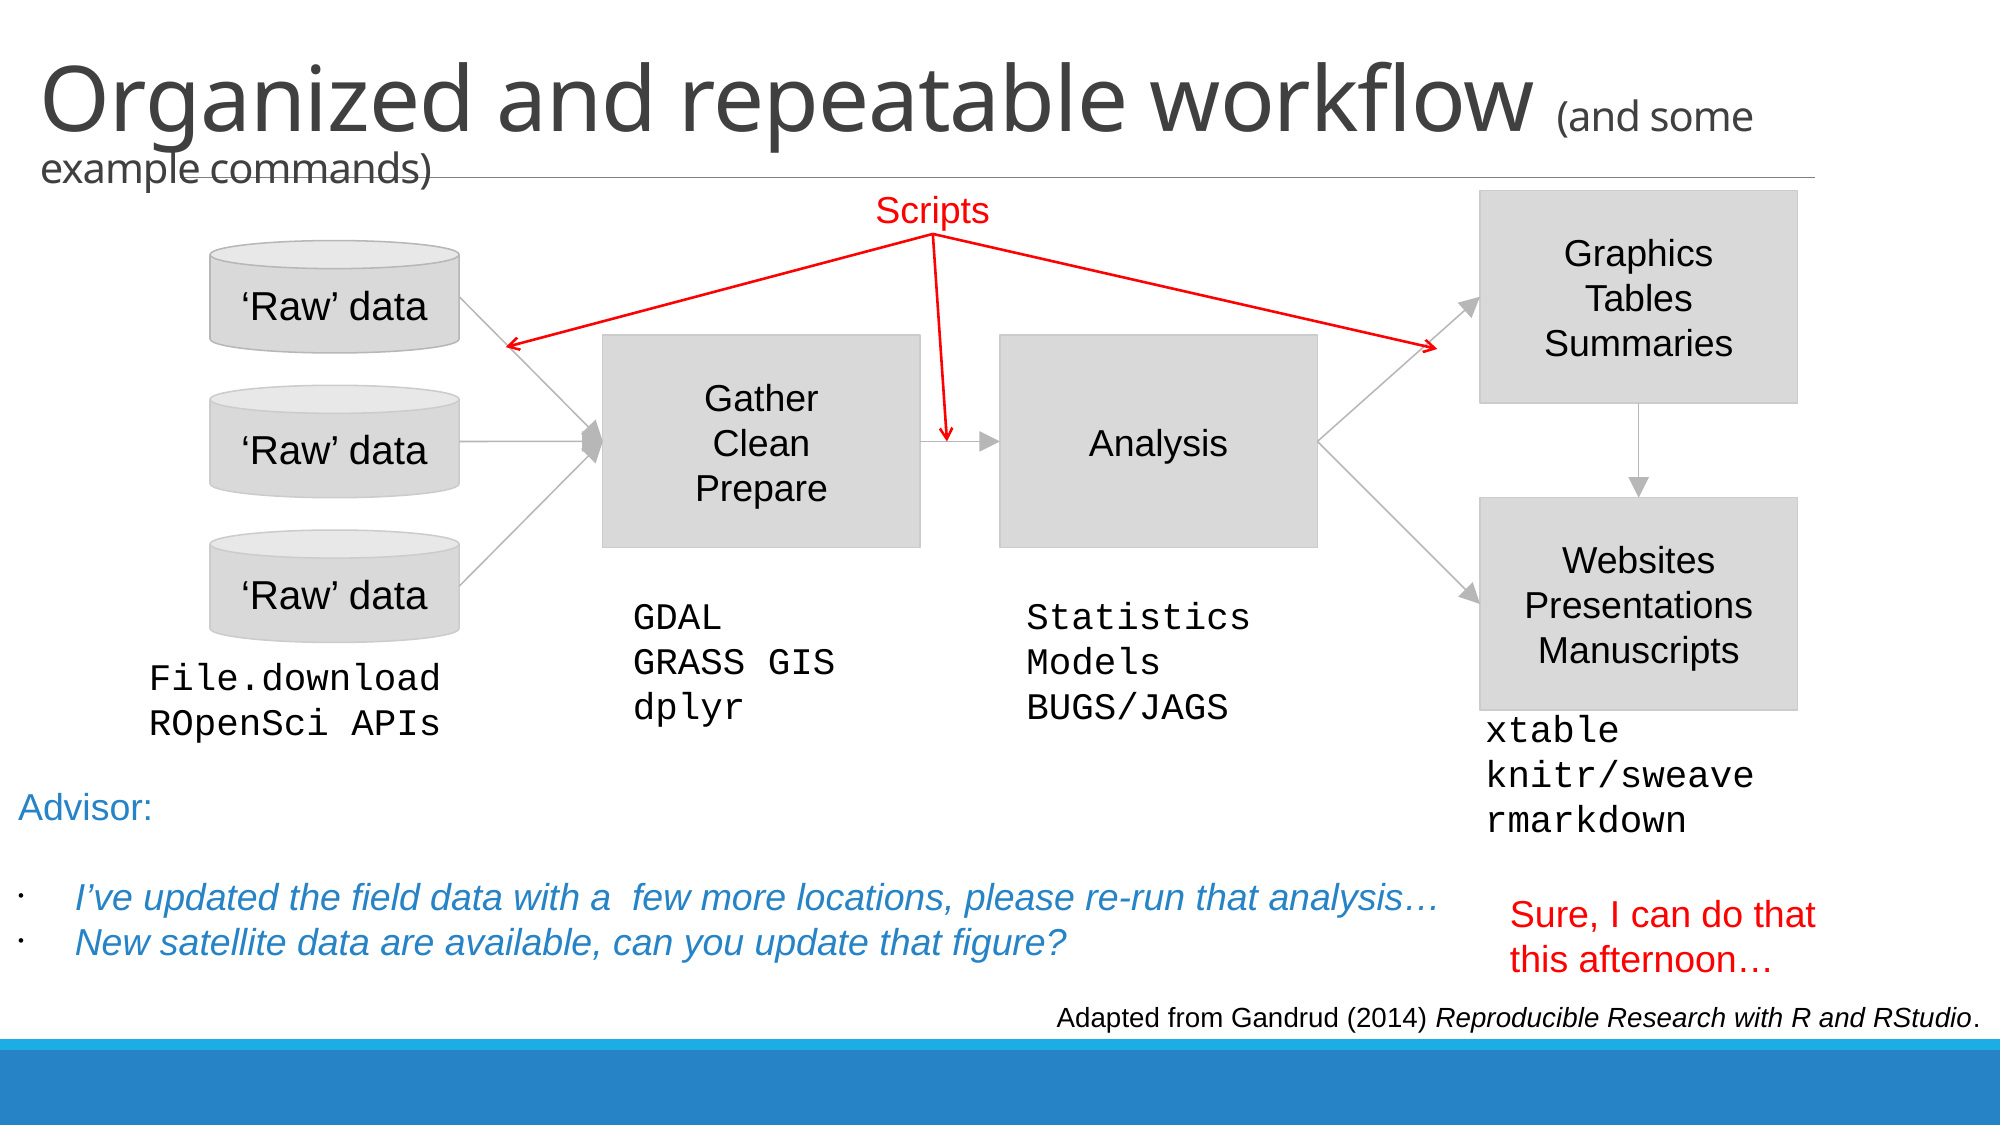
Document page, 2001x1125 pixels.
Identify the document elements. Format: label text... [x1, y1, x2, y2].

text_box File.download ROpenSci APIs [128, 632, 538, 773]
text_box Analysis [999, 358, 1314, 548]
text_box GDAL GRASS GIS dplyr [612, 572, 907, 773]
text_box ‘Raw’ data [210, 240, 460, 353]
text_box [1316, 440, 1481, 605]
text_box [1316, 296, 1481, 440]
text_box Adapted from Gandrud (2014) Reproducible Research with R and RStudio. [1036, 979, 2000, 1065]
title Organized and repeatable workflow (and some example commands) [24, 56, 1931, 200]
text_box Statistics Models BUGS/JAGS [1006, 572, 1356, 773]
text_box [932, 233, 1438, 350]
text_box Sure, I can do that this afternoon… [1495, 882, 1832, 987]
text_box Gather Clean Prepare [612, 355, 921, 548]
text_box ‘Raw’ data [210, 530, 460, 632]
text_box xtable knitr/sweave rmarkdown [1464, 685, 1869, 910]
text_box Scripts [860, 203, 1005, 231]
text_box Websites Presentations Manuscripts [1479, 497, 1798, 685]
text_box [932, 355, 948, 442]
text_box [458, 440, 604, 587]
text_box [505, 234, 930, 348]
text_box Advisor: I’ve updated the field data with a few more locations, please re-run that analysis… New satellite data are available, can you update that figure? [0, 773, 1481, 972]
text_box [458, 296, 604, 439]
text_box ‘Raw’ data [210, 385, 455, 498]
text_box Graphics Tables Summaries [1479, 200, 1798, 403]
